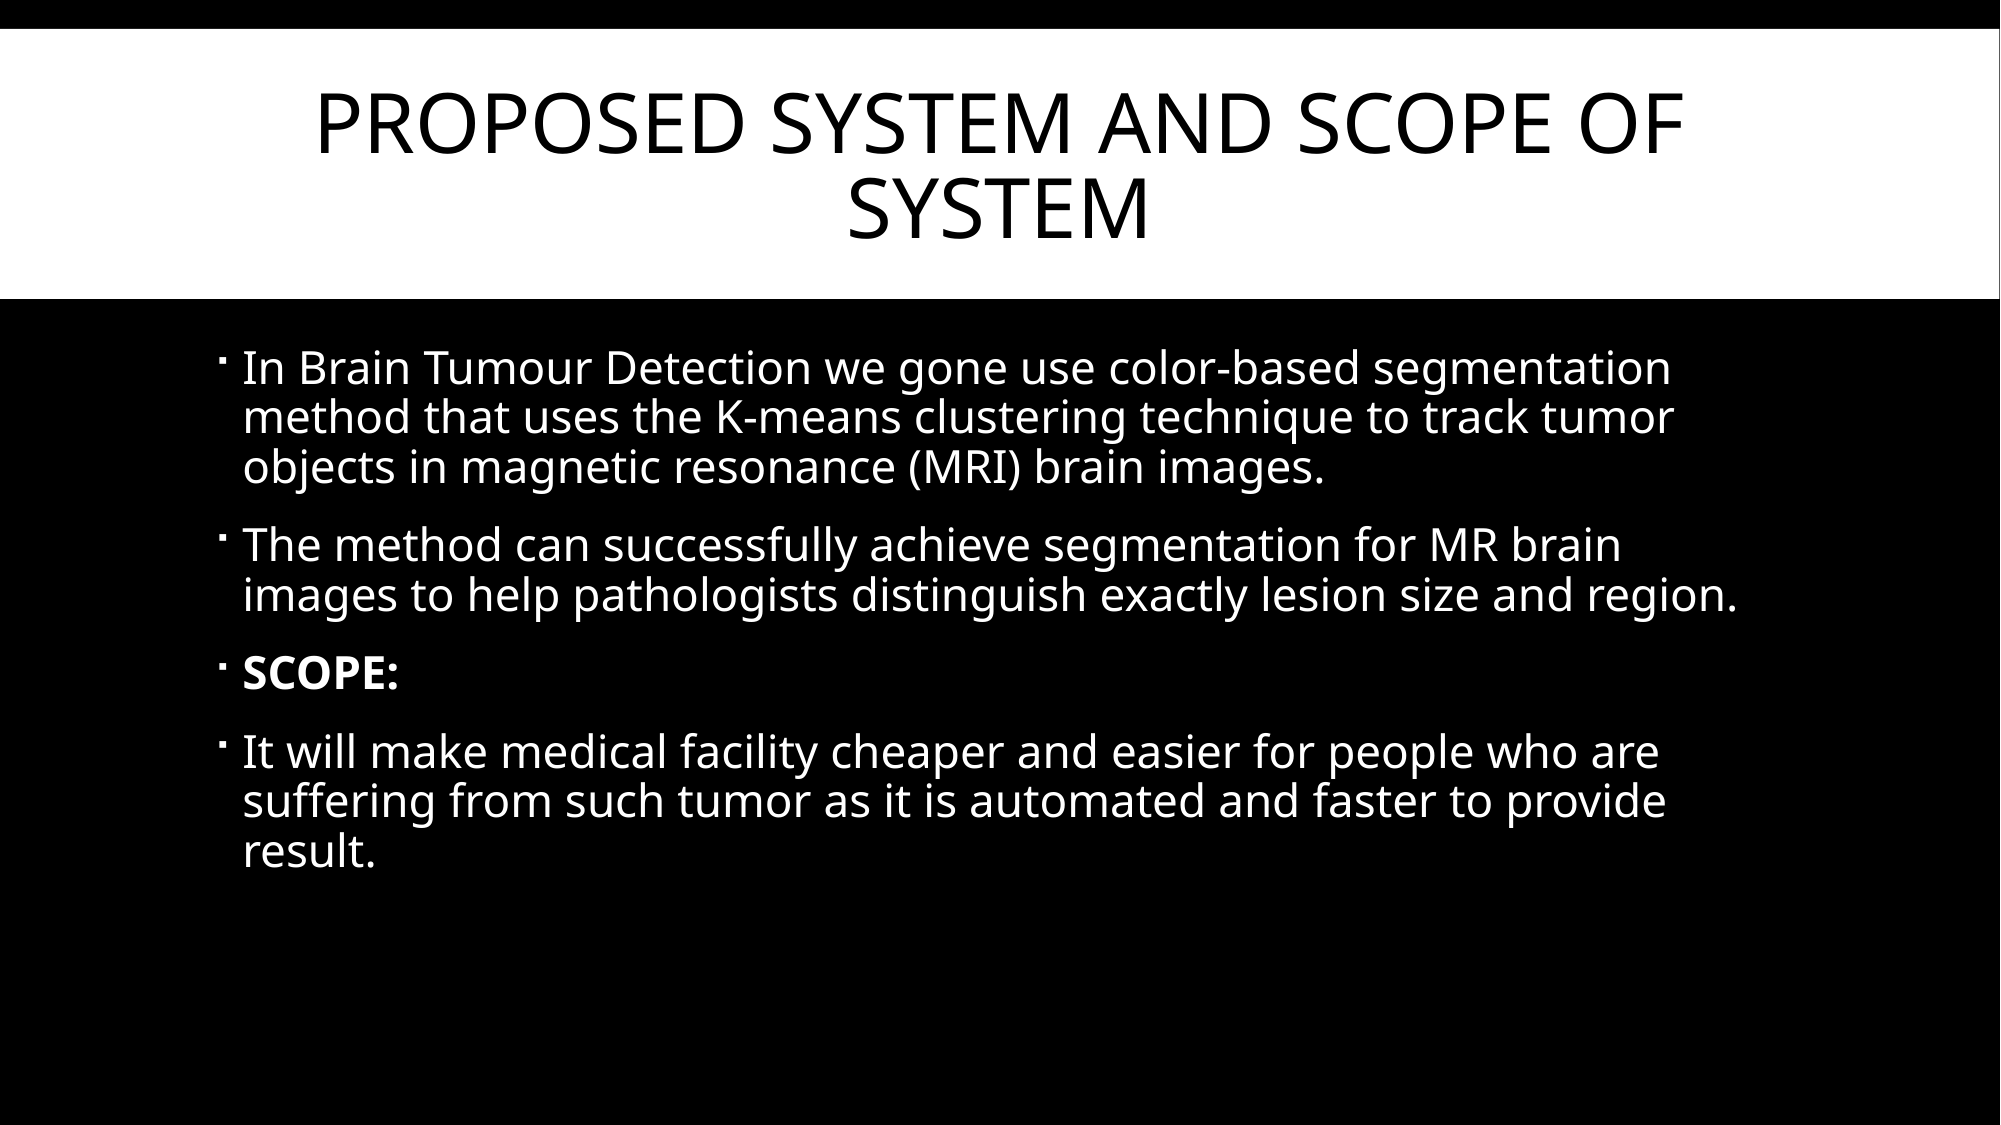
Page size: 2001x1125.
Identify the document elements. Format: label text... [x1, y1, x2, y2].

list In Brain Tumour Detection we gone use color-based segmentation method that uses the K-means clustering technique to track tumor objects in magnetic resonance (MRI) brain images. The method can successfully achieve segmentation for MR brain images to help pathologists distinguish exactly lesion size and region. SCOPE: It will make medical facility cheaper and easier for people who are suffering from such tumor as it is automated and faster to provide result. [197, 337, 1803, 1028]
title PROPOSED SYSTEM AND SCOPE OF SYSTEM [197, 46, 1803, 295]
